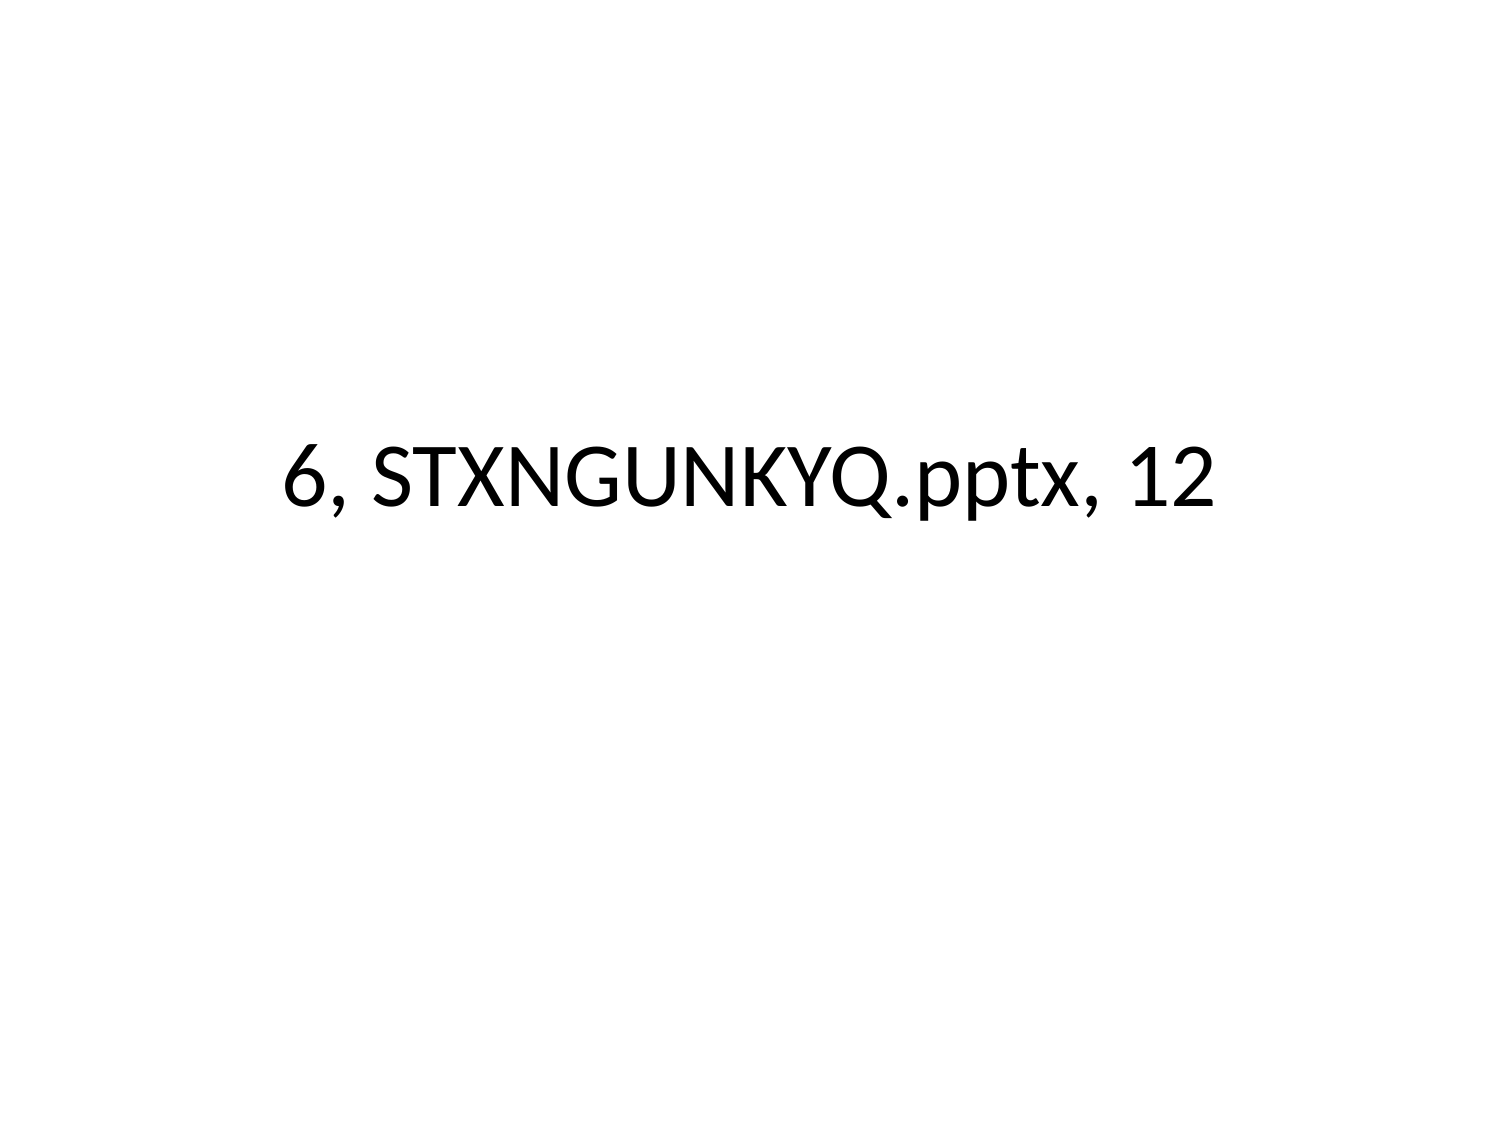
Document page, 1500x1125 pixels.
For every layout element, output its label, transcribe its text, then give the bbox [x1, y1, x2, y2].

title 6, STXNGUNKYQ.pptx, 12 [112, 349, 1388, 591]
